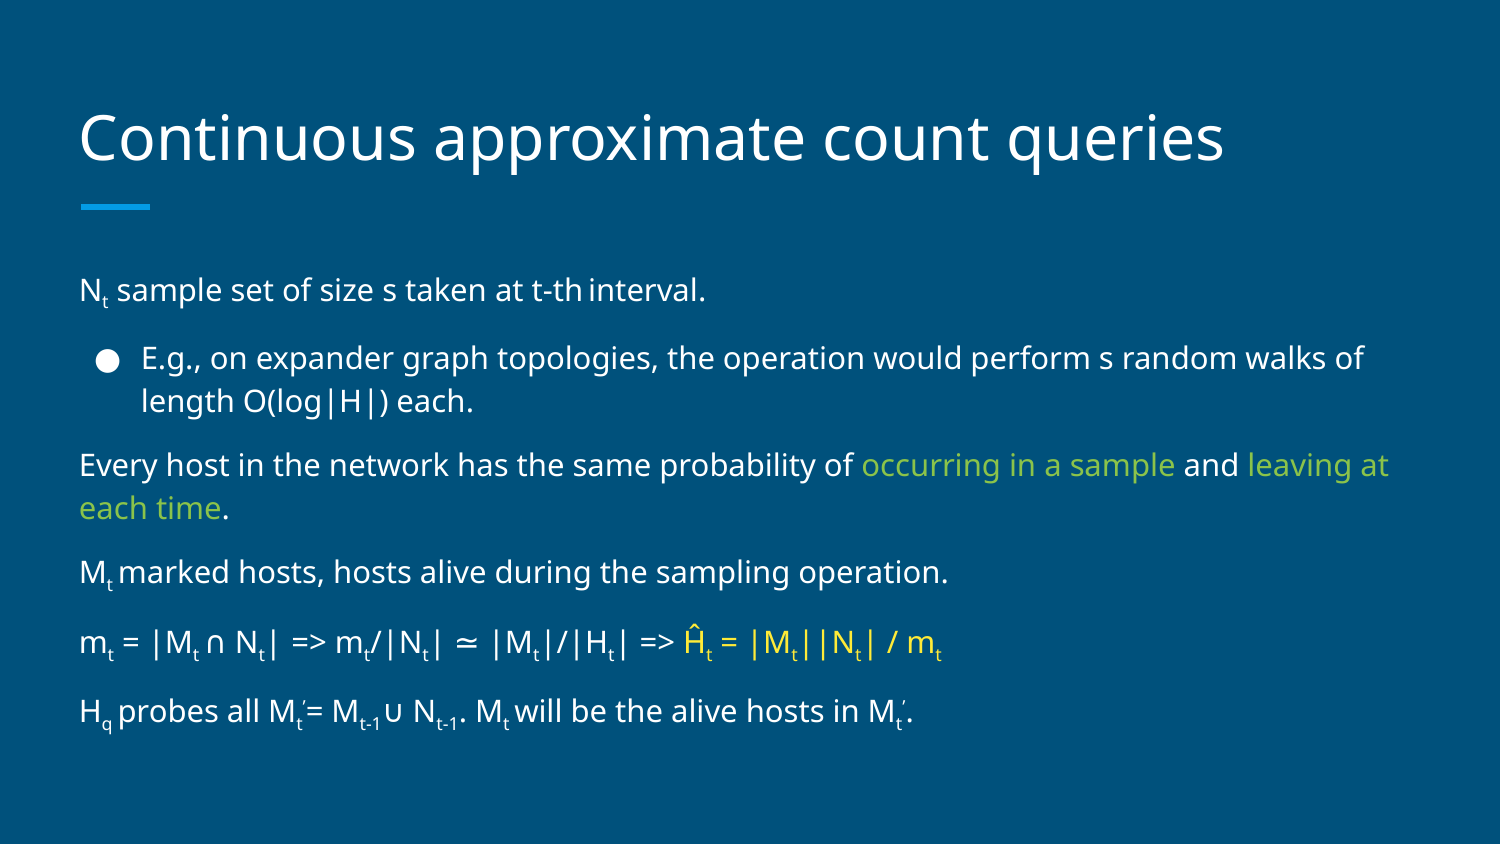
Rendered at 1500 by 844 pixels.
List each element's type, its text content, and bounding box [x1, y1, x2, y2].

list Nt sample set of size s taken at t-th interval. E.g., on expander graph topologies, the operation would perform s random walks of length O(log|H|) each. Every host in the network has the same probability of occurring in a sample and leaving at each time. Mt marked hosts, hosts alive during the sampling operation. mt = |Mt ∩ Nt| => mt/|Nt| ≃ |Mt|/|Ht| => Ĥt = |Mt||Nt| / mt Hq probes all Mt’= Mt-1∪ Nt-1. Mt will be the alive hosts in Mt’. [63, 248, 1437, 754]
title Continuous approximate count queries [63, 75, 1437, 188]
